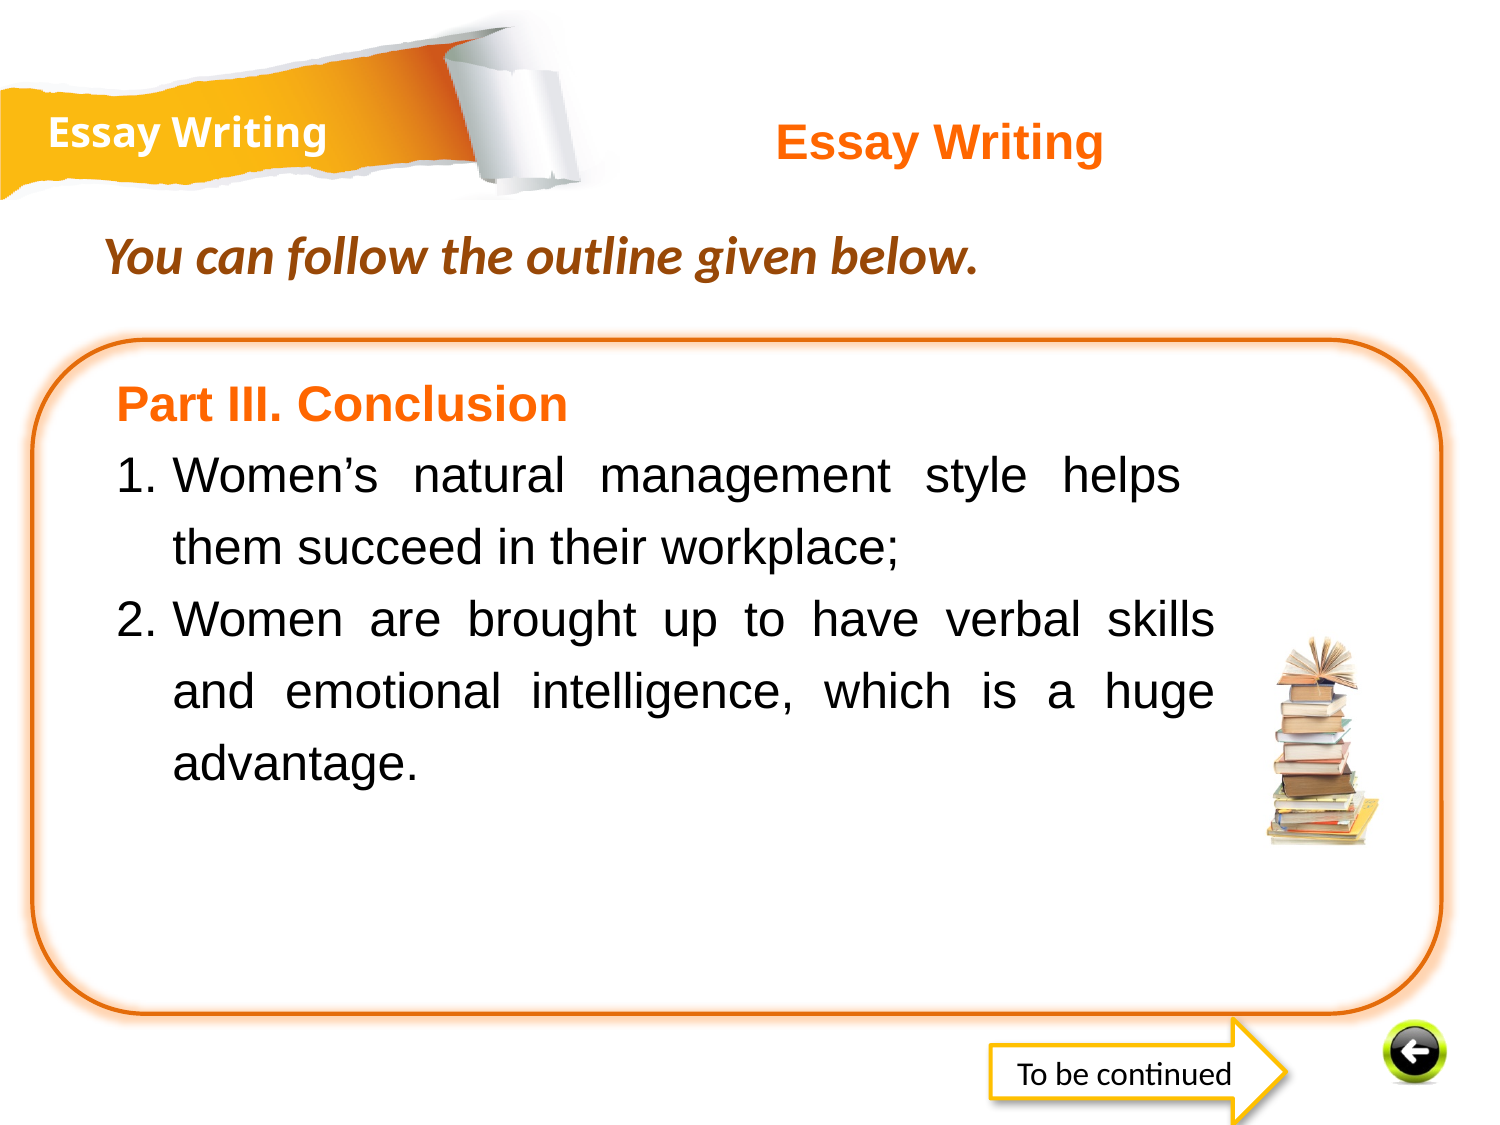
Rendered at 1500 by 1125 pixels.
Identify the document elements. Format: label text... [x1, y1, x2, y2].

text_box To be continued [988, 1022, 1289, 1125]
picture [1377, 1013, 1450, 1090]
picture [0, 9, 620, 200]
text_box You can follow the outline given below. [87, 212, 1008, 293]
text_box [32, 339, 1442, 1014]
text_box Essay Writing [650, 101, 1231, 177]
